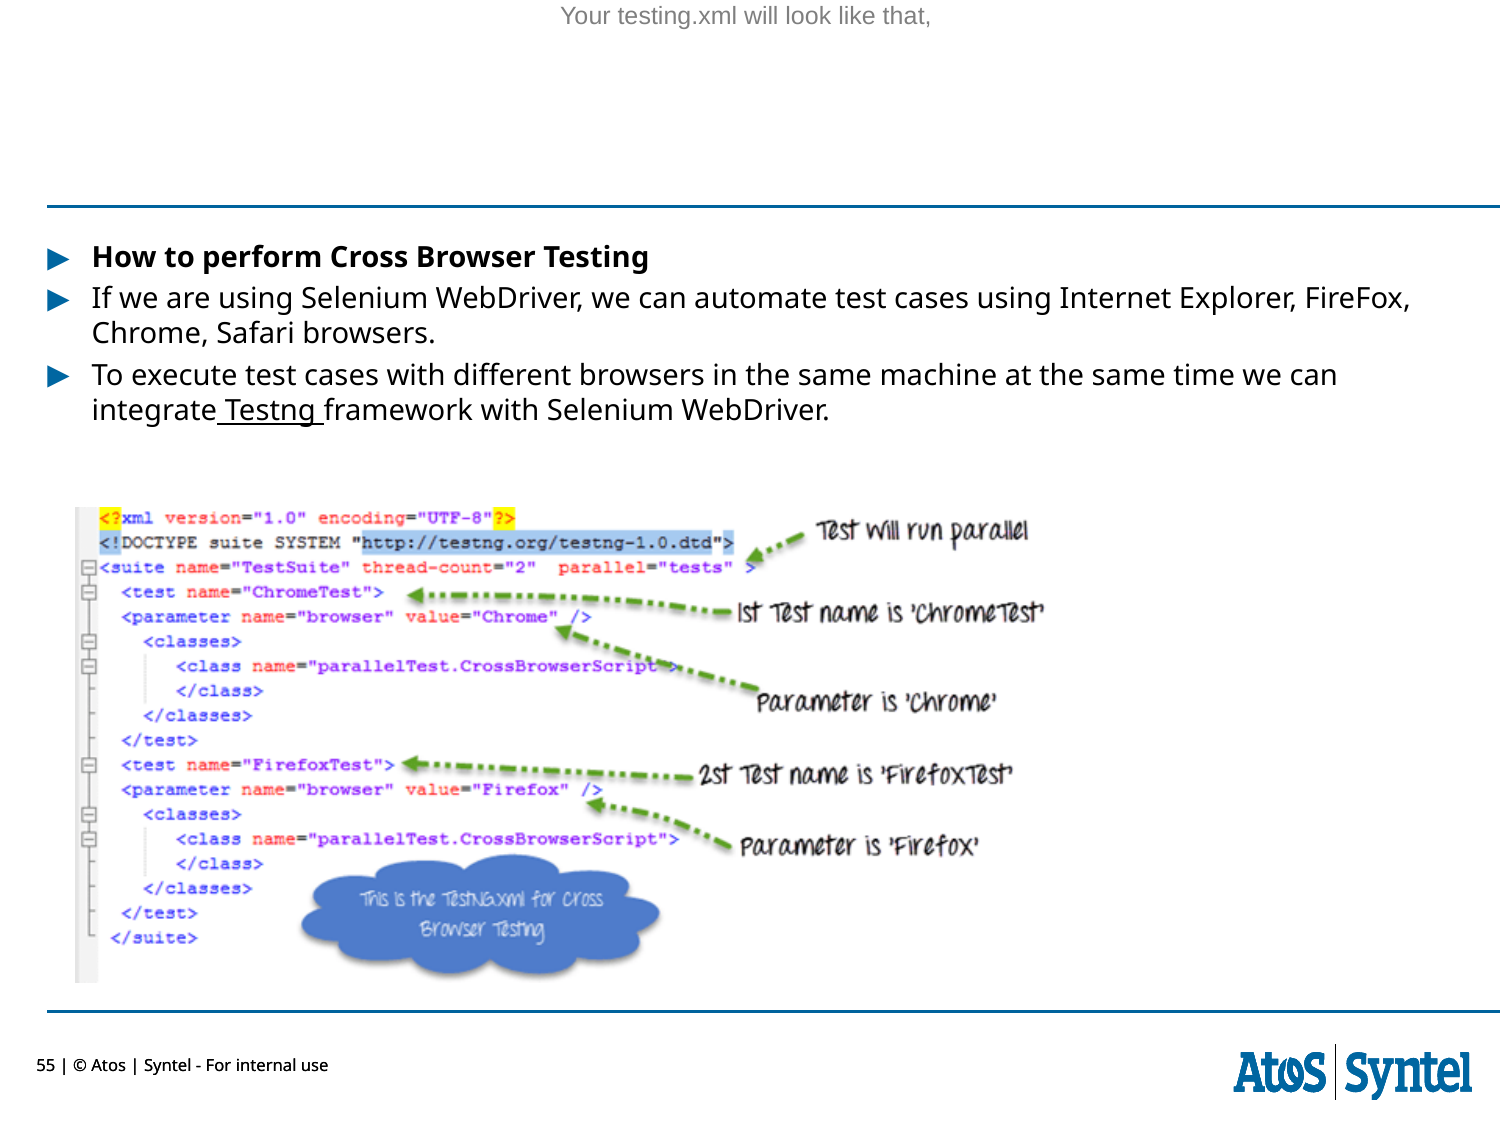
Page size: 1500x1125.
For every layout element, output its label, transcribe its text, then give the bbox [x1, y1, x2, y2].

picture [74, 507, 1051, 984]
text_box Your testing.xml will look like that, [545, 0, 955, 83]
list How to perform Cross Browser Testing If we are using Selenium WebDriver, we can automate test cases using Internet Explorer, FireFox, Chrome, Safari browsers. To execute test cases with different browsers in the same machine at the same time we can integrate Testng framework with Selenium WebDriver. [47, 238, 1471, 983]
